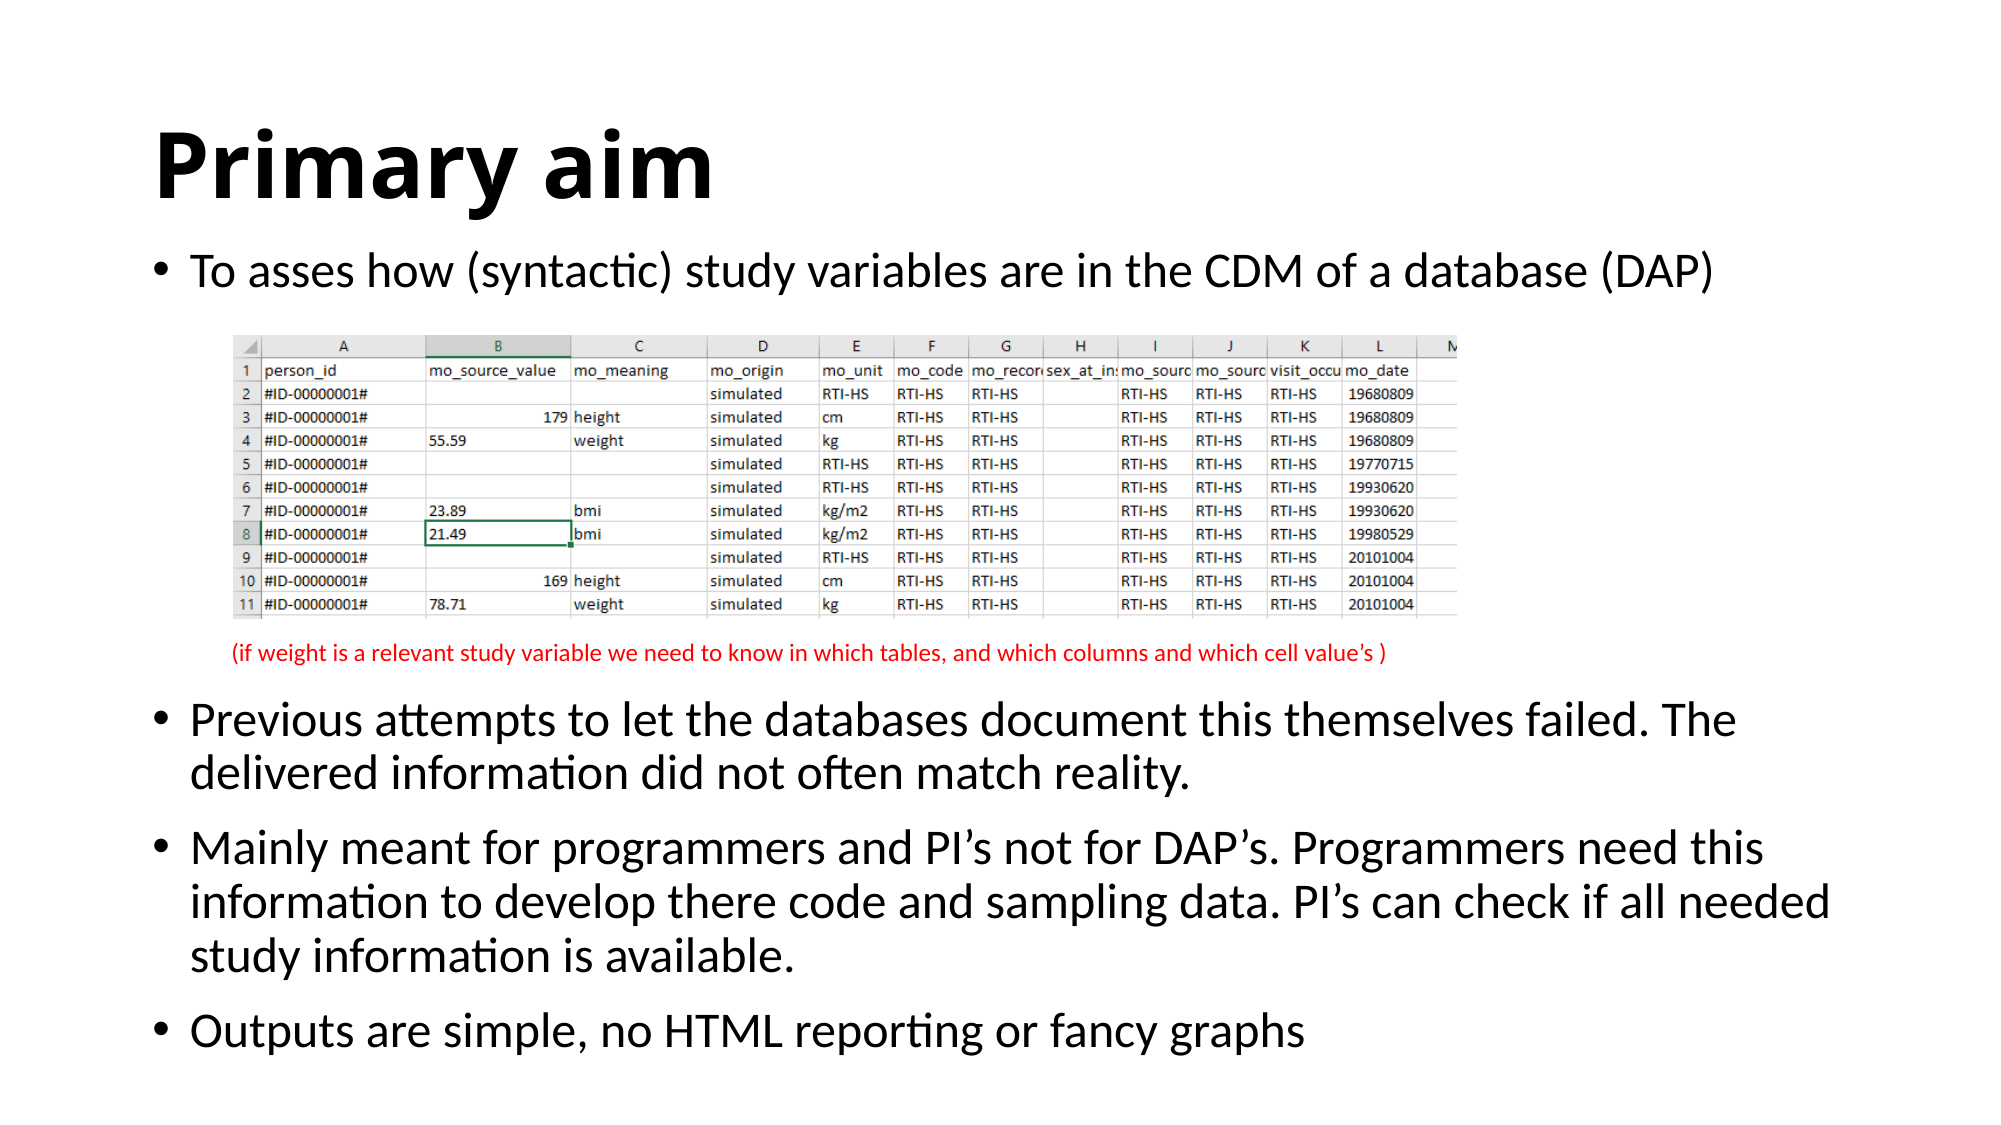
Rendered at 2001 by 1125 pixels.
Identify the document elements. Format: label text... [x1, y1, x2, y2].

picture [233, 335, 1457, 619]
title Primary aim [137, 59, 1863, 236]
list To asses how (syntactic) study variables are in the CDM of a database (DAP) (if weight is a relevant study variable we need to know in which tables, and which columns and which cell value’s ) Previous attempts to let the databases document this themselves failed. The delivered information did not often match reality. Mainly meant for programmers and PI’s not for DAP’s. Programmers need this information to develop there code and sampling data. PI’s can check if all needed study information is available. Outputs are simple, no HTML reporting or fancy graphs [137, 236, 1863, 1078]
